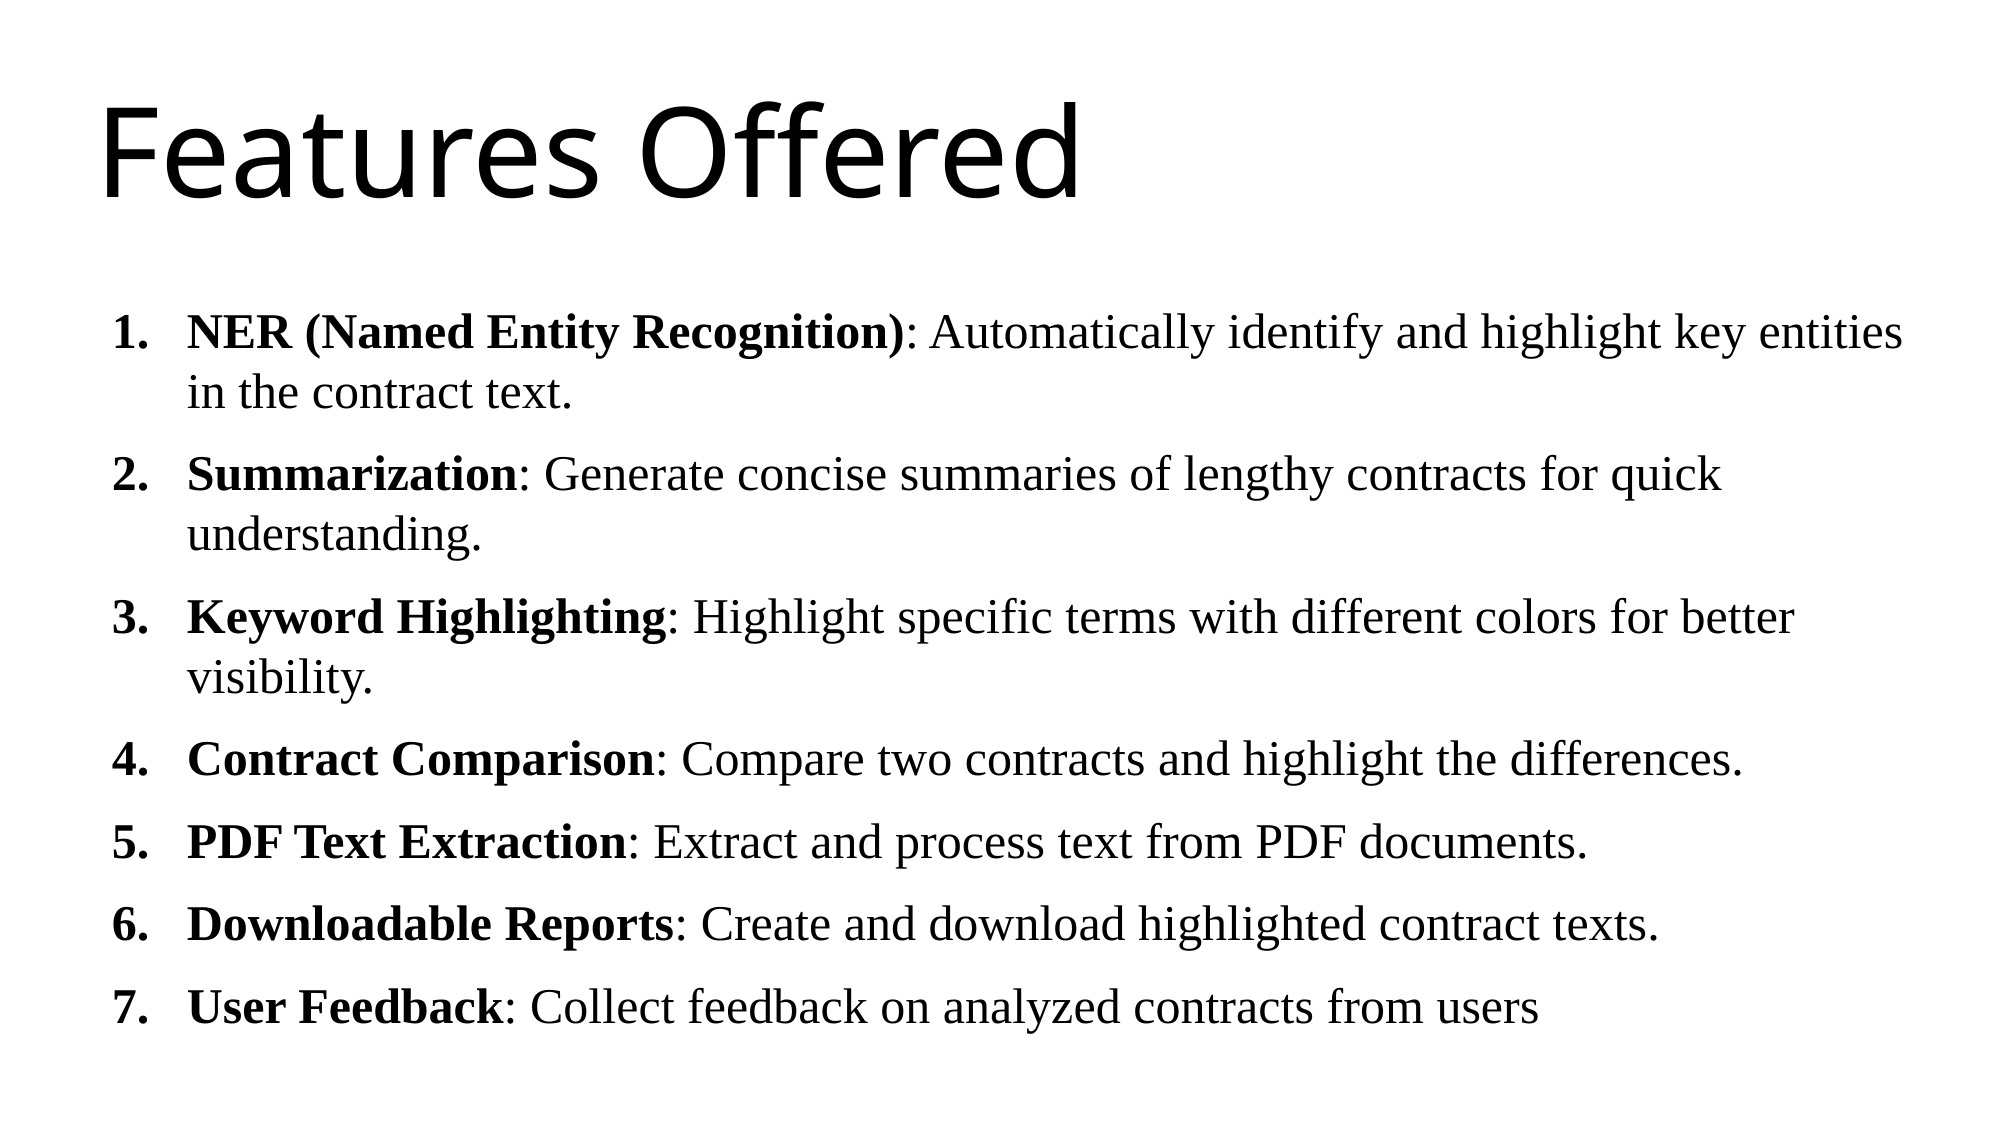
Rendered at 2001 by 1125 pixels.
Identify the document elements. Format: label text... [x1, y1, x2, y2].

subtitle NER (Named Entity Recognition): Automatically identify and highlight key entities in the contract text. Summarization: Generate concise summaries of lengthy contracts for quick understanding. Keyword Highlighting: Highlight specific terms with different colors for better visibility. Contract Comparison: Compare two contracts and highlight the differences. PDF Text Extraction: Extract and process text from PDF documents. Downloadable Reports: Create and download highlighted contract texts. User Feedback: Collect feedback on analyzed contracts from users [96, 290, 1954, 1075]
title Features Offered [80, 32, 1386, 233]
